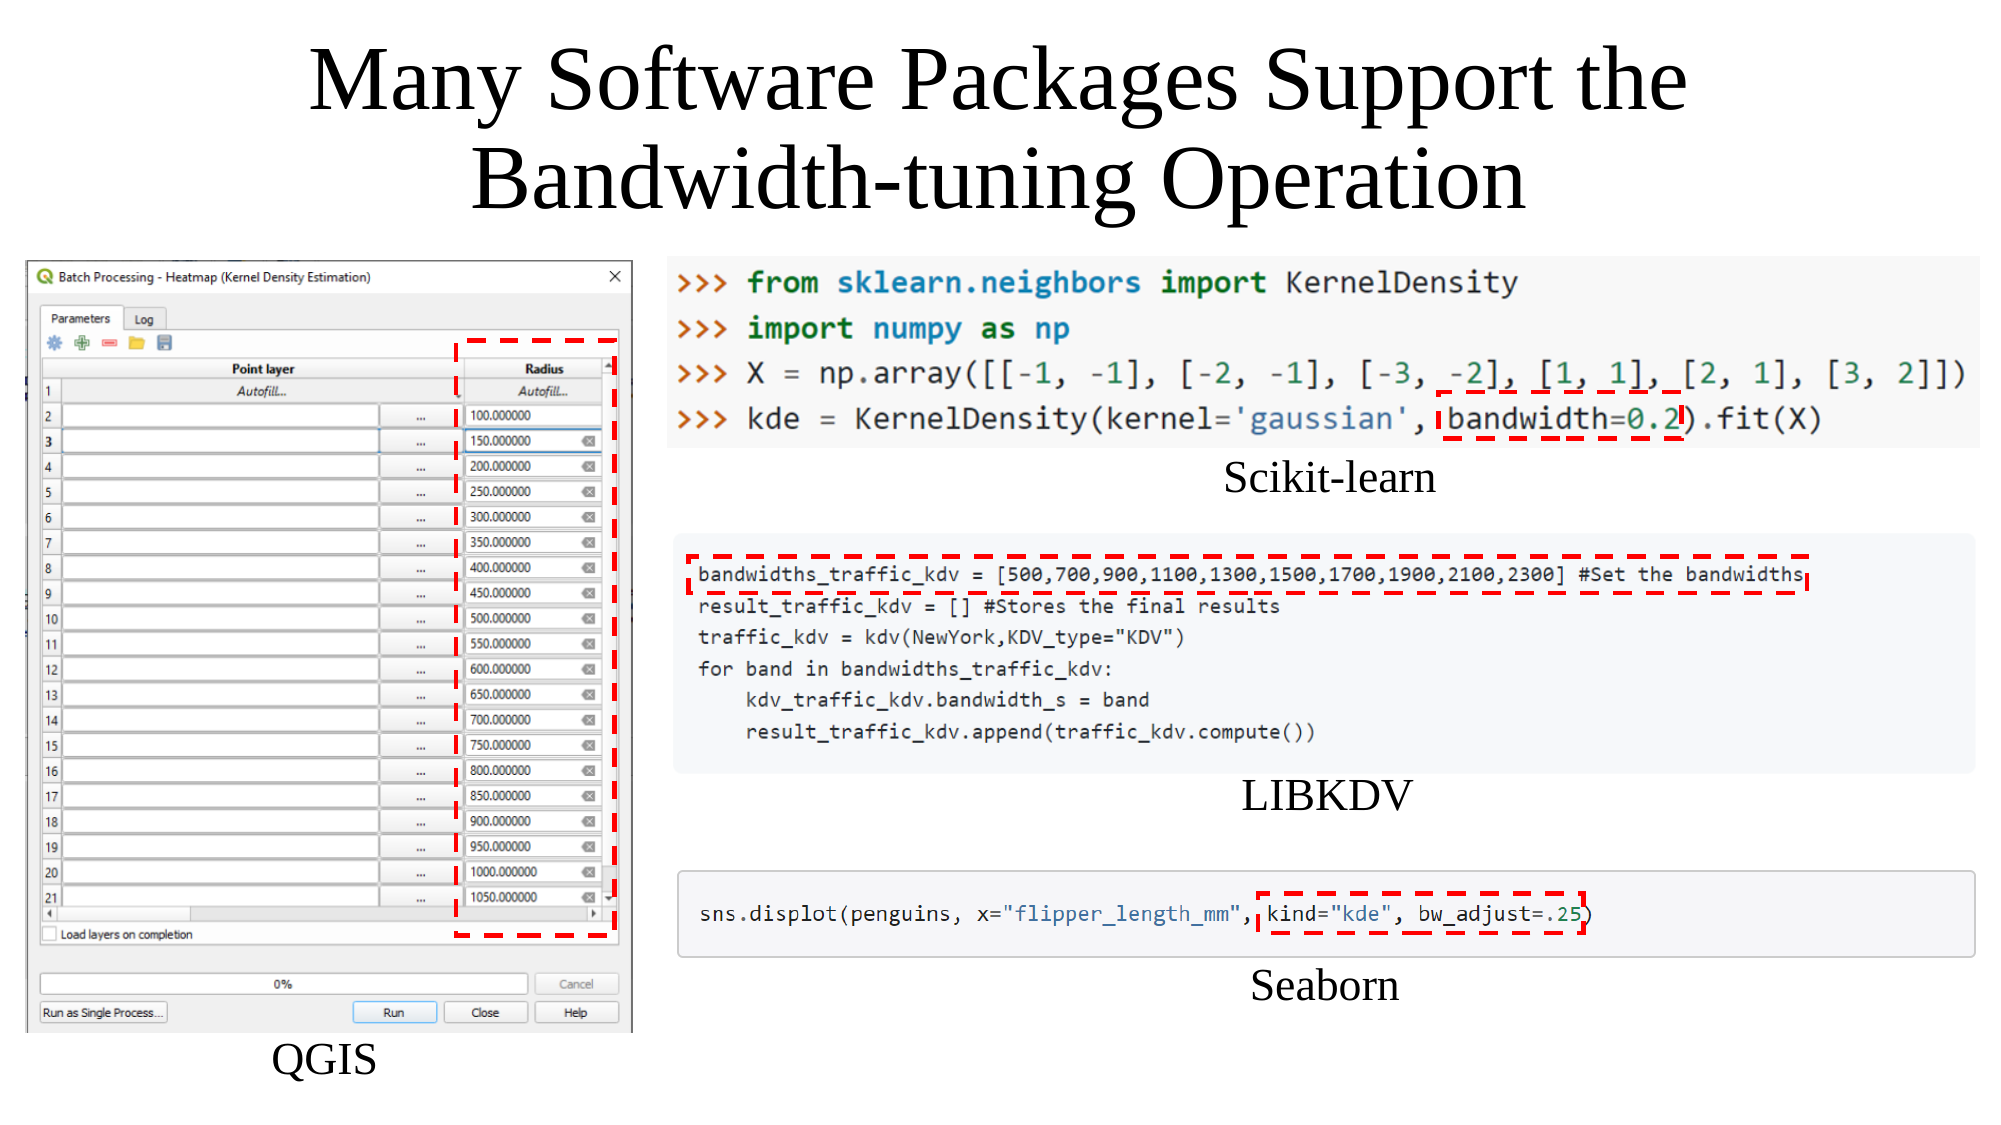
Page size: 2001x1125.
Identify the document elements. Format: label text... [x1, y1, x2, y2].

picture [670, 857, 1980, 965]
text_box QGIS [256, 1041, 394, 1092]
text_box Scikit-learn [1208, 448, 1452, 509]
title Many Software Packages Support the Bandwidth-tuning Operation [137, 20, 1863, 239]
text_box Seaborn [1234, 965, 1415, 1018]
picture [670, 528, 1983, 779]
picture [20, 255, 637, 1041]
picture [667, 256, 1980, 448]
text_box LIBKDV [1226, 779, 1430, 828]
